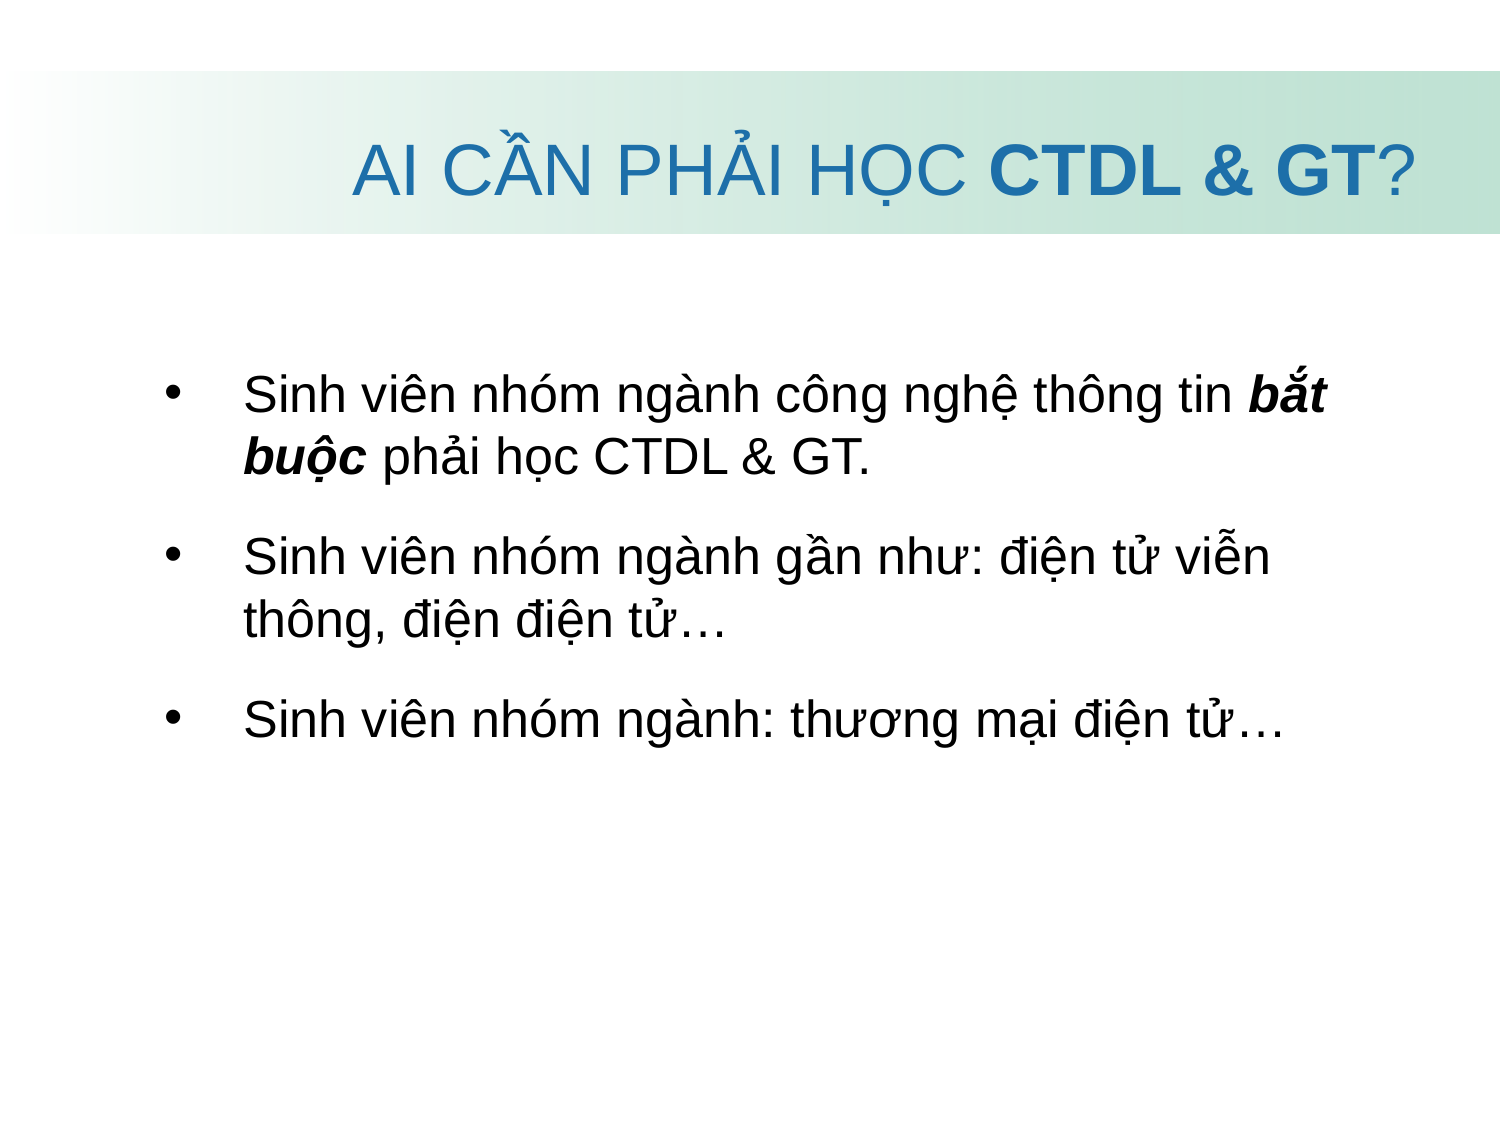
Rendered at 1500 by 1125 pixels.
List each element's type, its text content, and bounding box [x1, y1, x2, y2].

text_box AI CẦN PHẢI HỌC CTDL & GT? [90, 120, 1429, 224]
text_box [0, 70, 1500, 235]
list Sinh viên nhóm ngành công nghệ thông tin bắt buộc phải học CTDL & GT. Sinh viên nhóm ngành gần như: điện tử viễn thông, điện điện tử… Sinh viên nhóm ngành: thương mại điện tử… [138, 352, 1381, 657]
